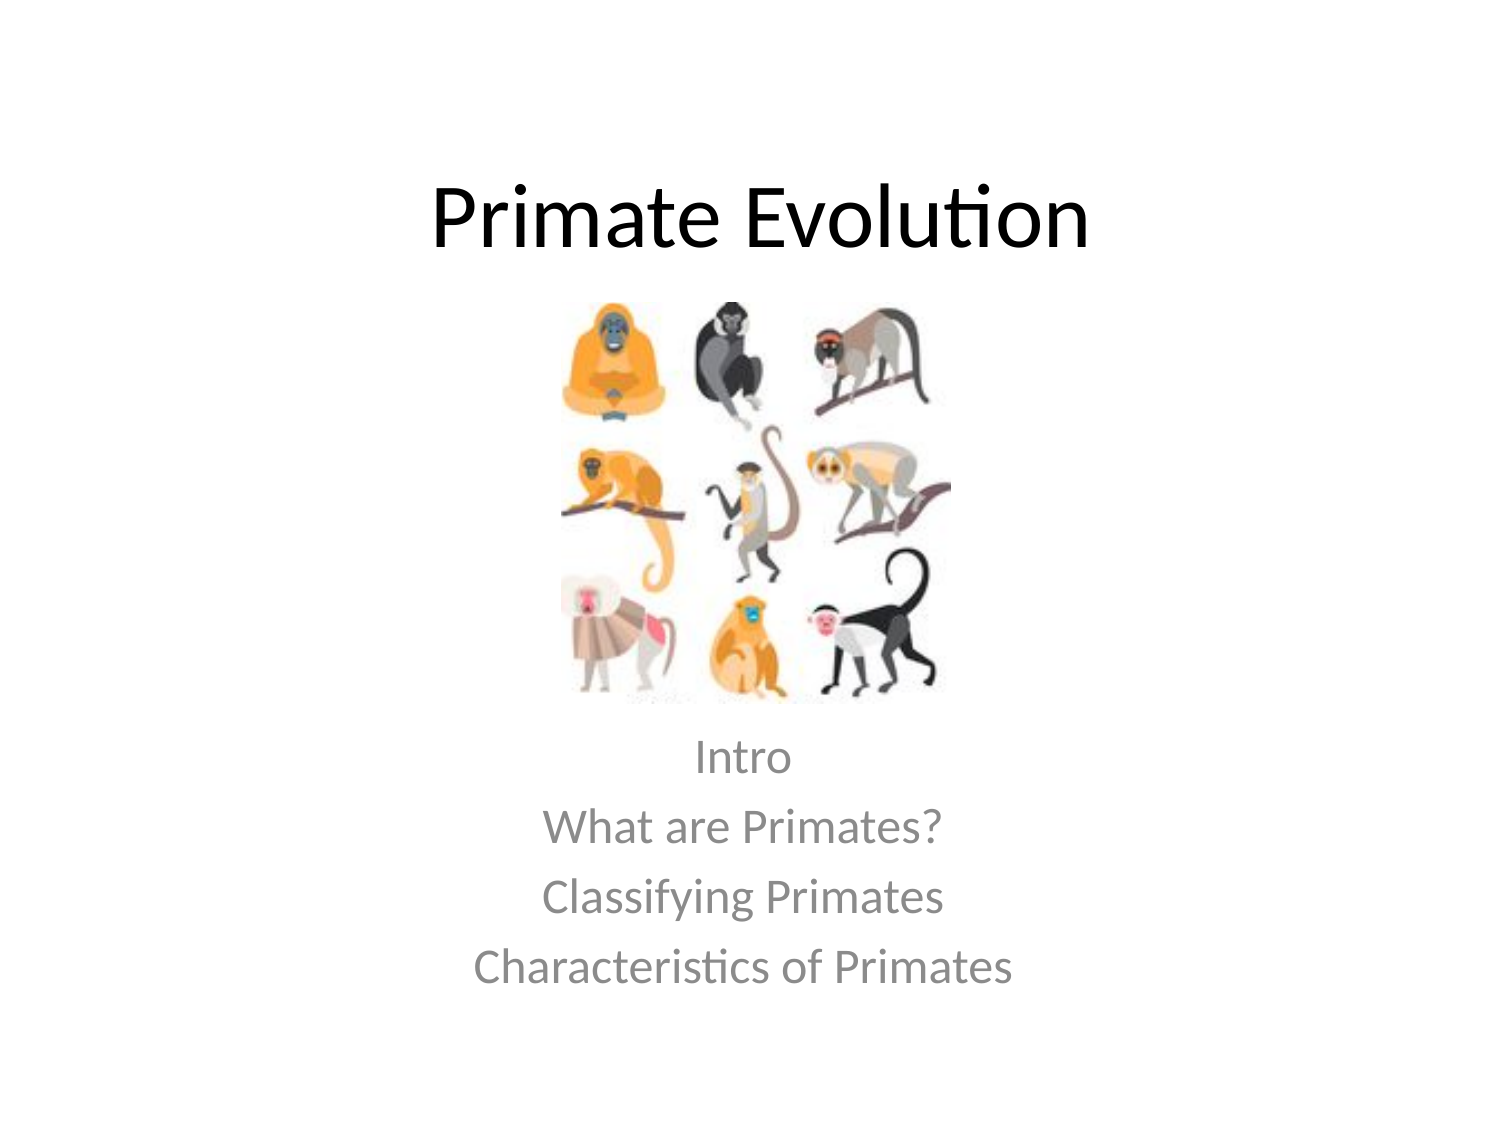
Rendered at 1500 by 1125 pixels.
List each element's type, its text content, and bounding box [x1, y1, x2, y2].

title Primate Evolution [123, 90, 1399, 332]
picture [560, 302, 952, 704]
subtitle Intro What are Primates? Classifying Primates Characteristics of Primates [218, 716, 1269, 1004]
